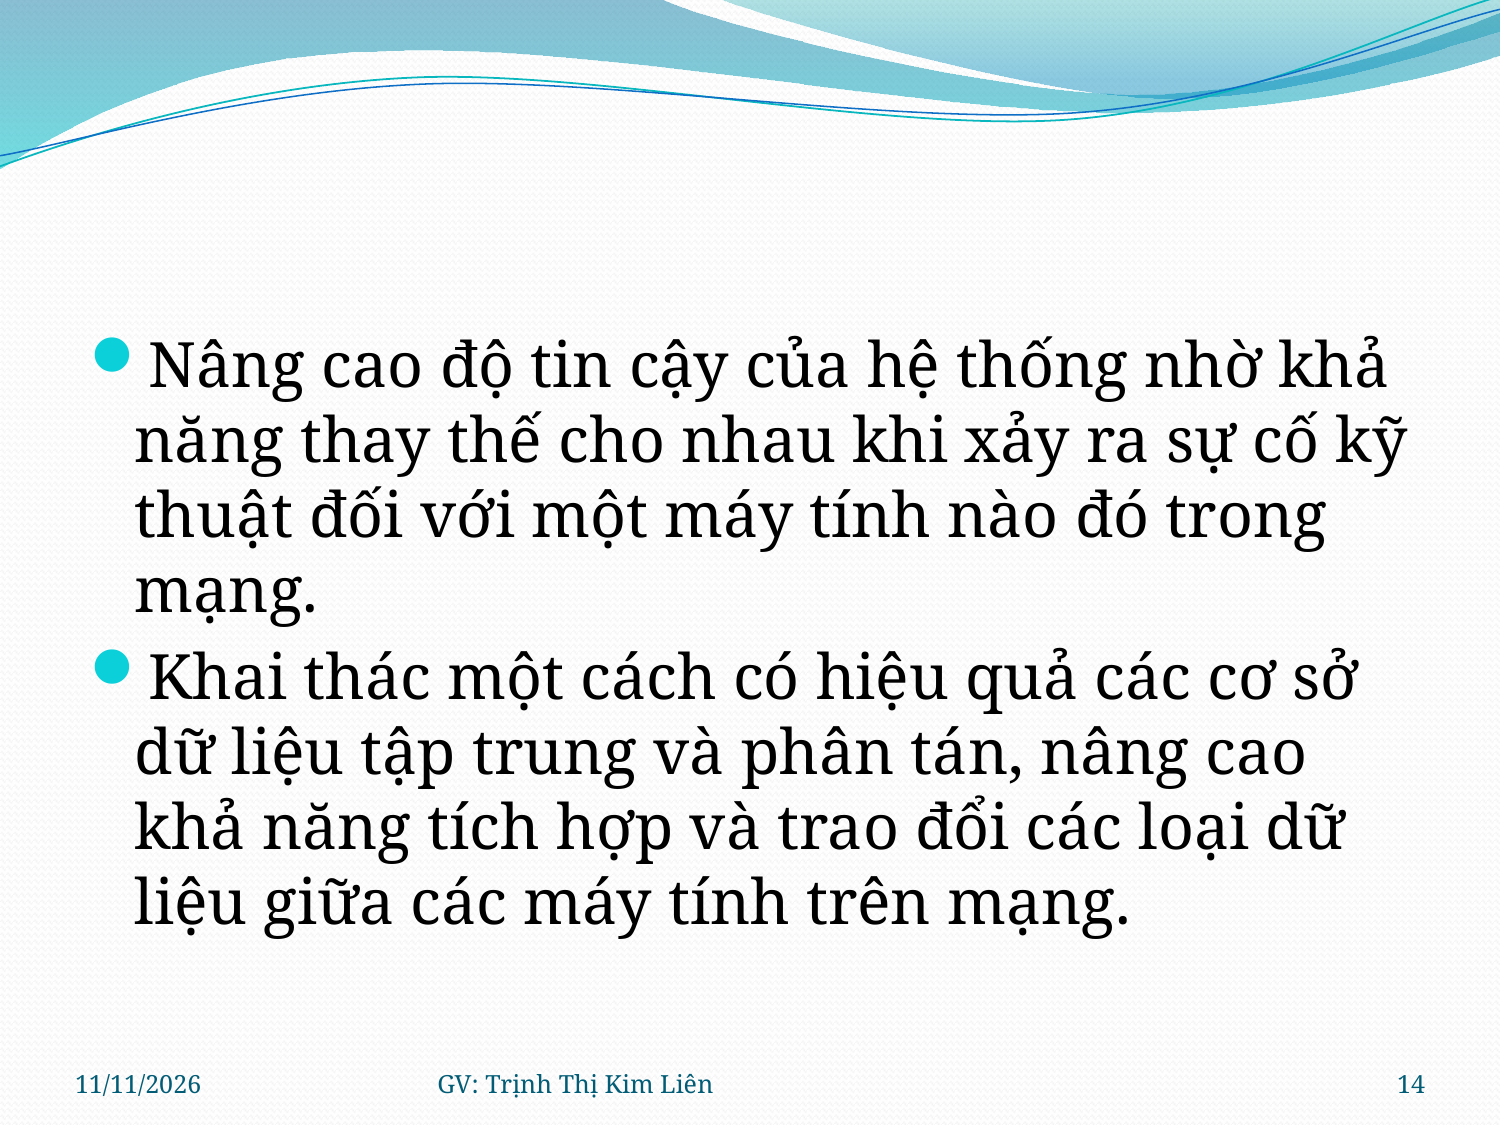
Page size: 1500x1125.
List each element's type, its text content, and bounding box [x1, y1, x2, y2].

footer GV: Trịnh Thị Kim Liên [437, 1042, 988, 1103]
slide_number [75, 1042, 425, 1103]
slide_number 14 [1299, 1042, 1425, 1103]
list Nâng cao độ tin cậy của hệ thống nhờ khả năng thay thế cho nhau khi xảy ra sự cố kỹ thuật đối với một máy tính nào đó trong mạng. Khai thác một cách có hiệu quả các cơ sở dữ liệu tập trung và phân tán, nâng cao khả năng tích hợp và trao đổi các loại dữ liệu giữa các máy tính trên mạng. [75, 317, 1425, 1038]
